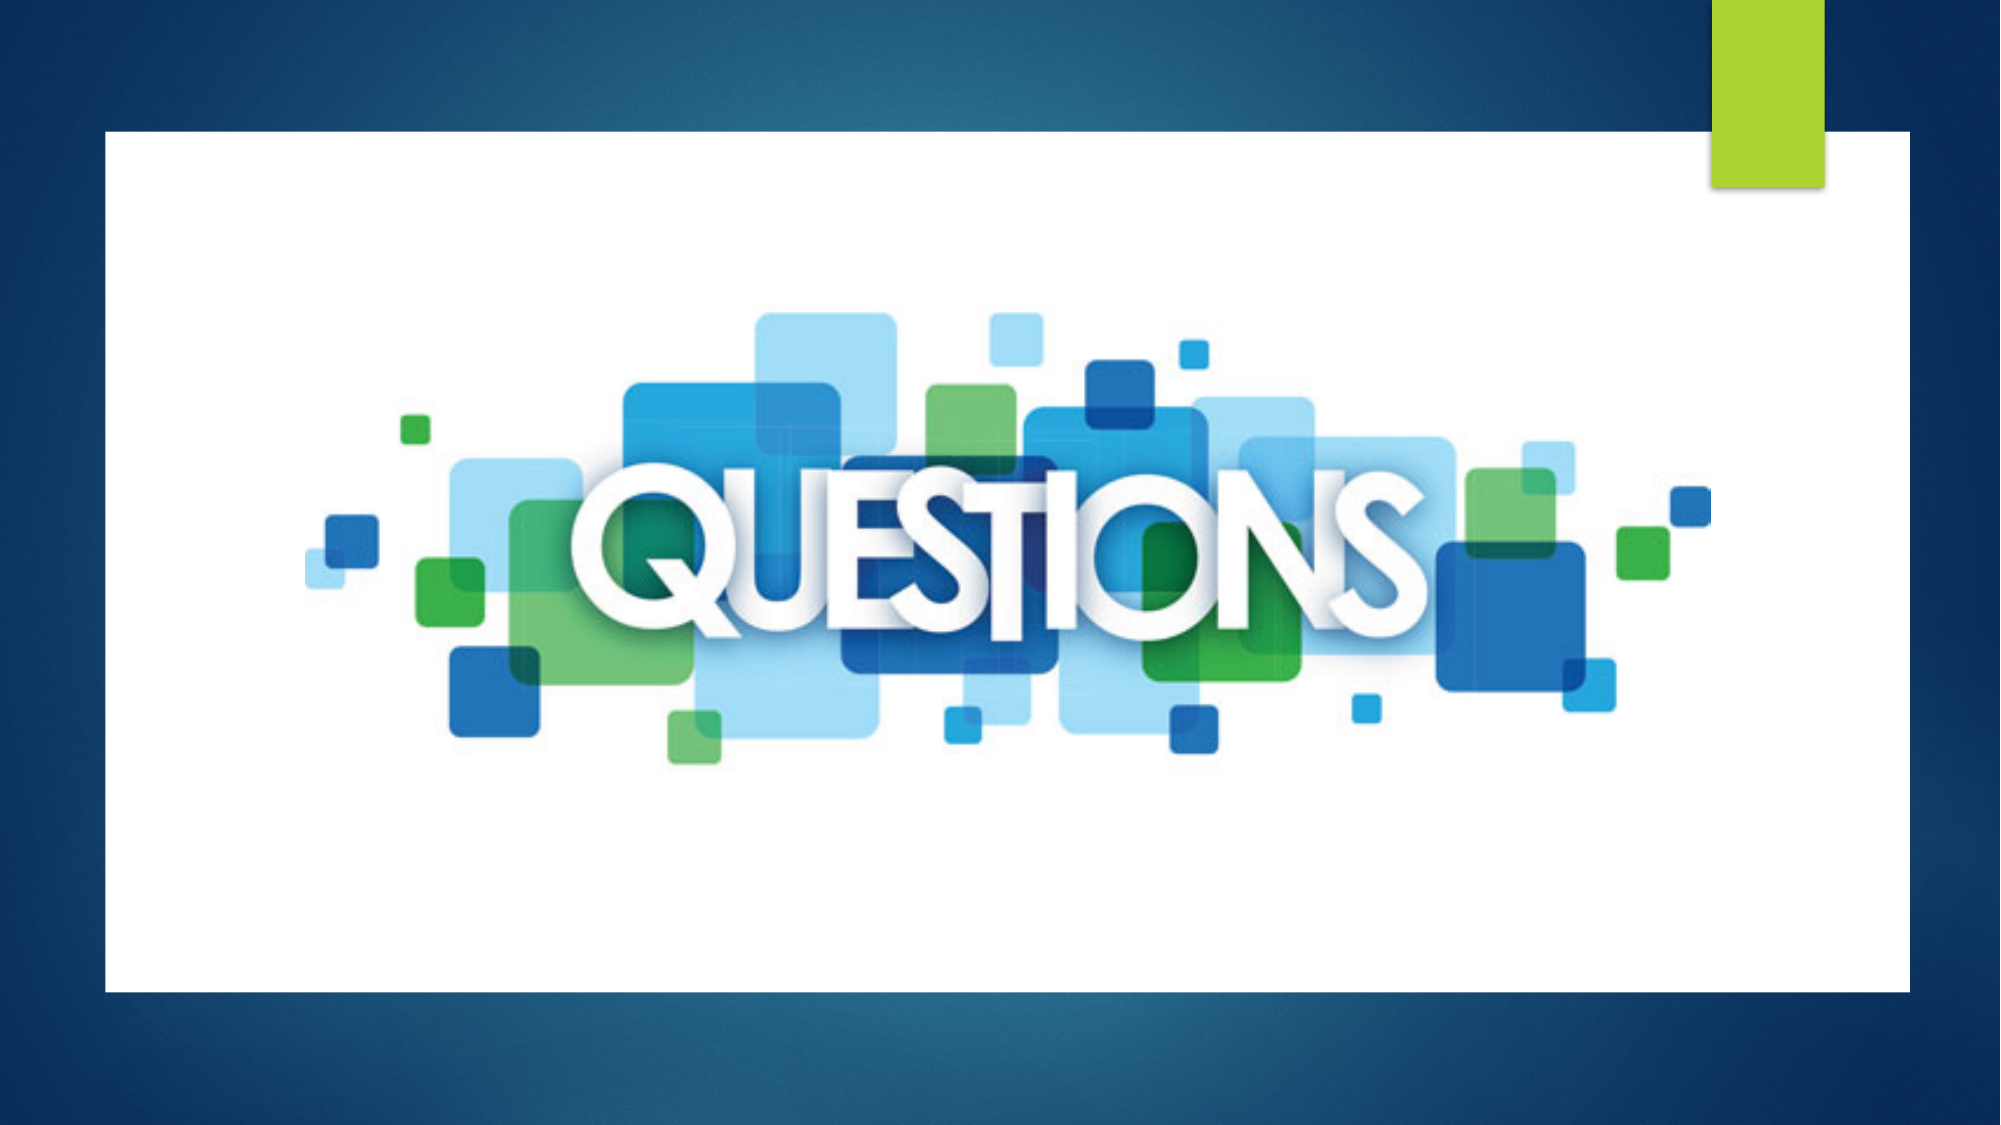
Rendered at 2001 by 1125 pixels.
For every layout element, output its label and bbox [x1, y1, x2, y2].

picture [304, 210, 1711, 914]
text_box [104, 130, 1911, 994]
text_box [0, 0, 2000, 1125]
text_box [1711, 0, 1825, 188]
